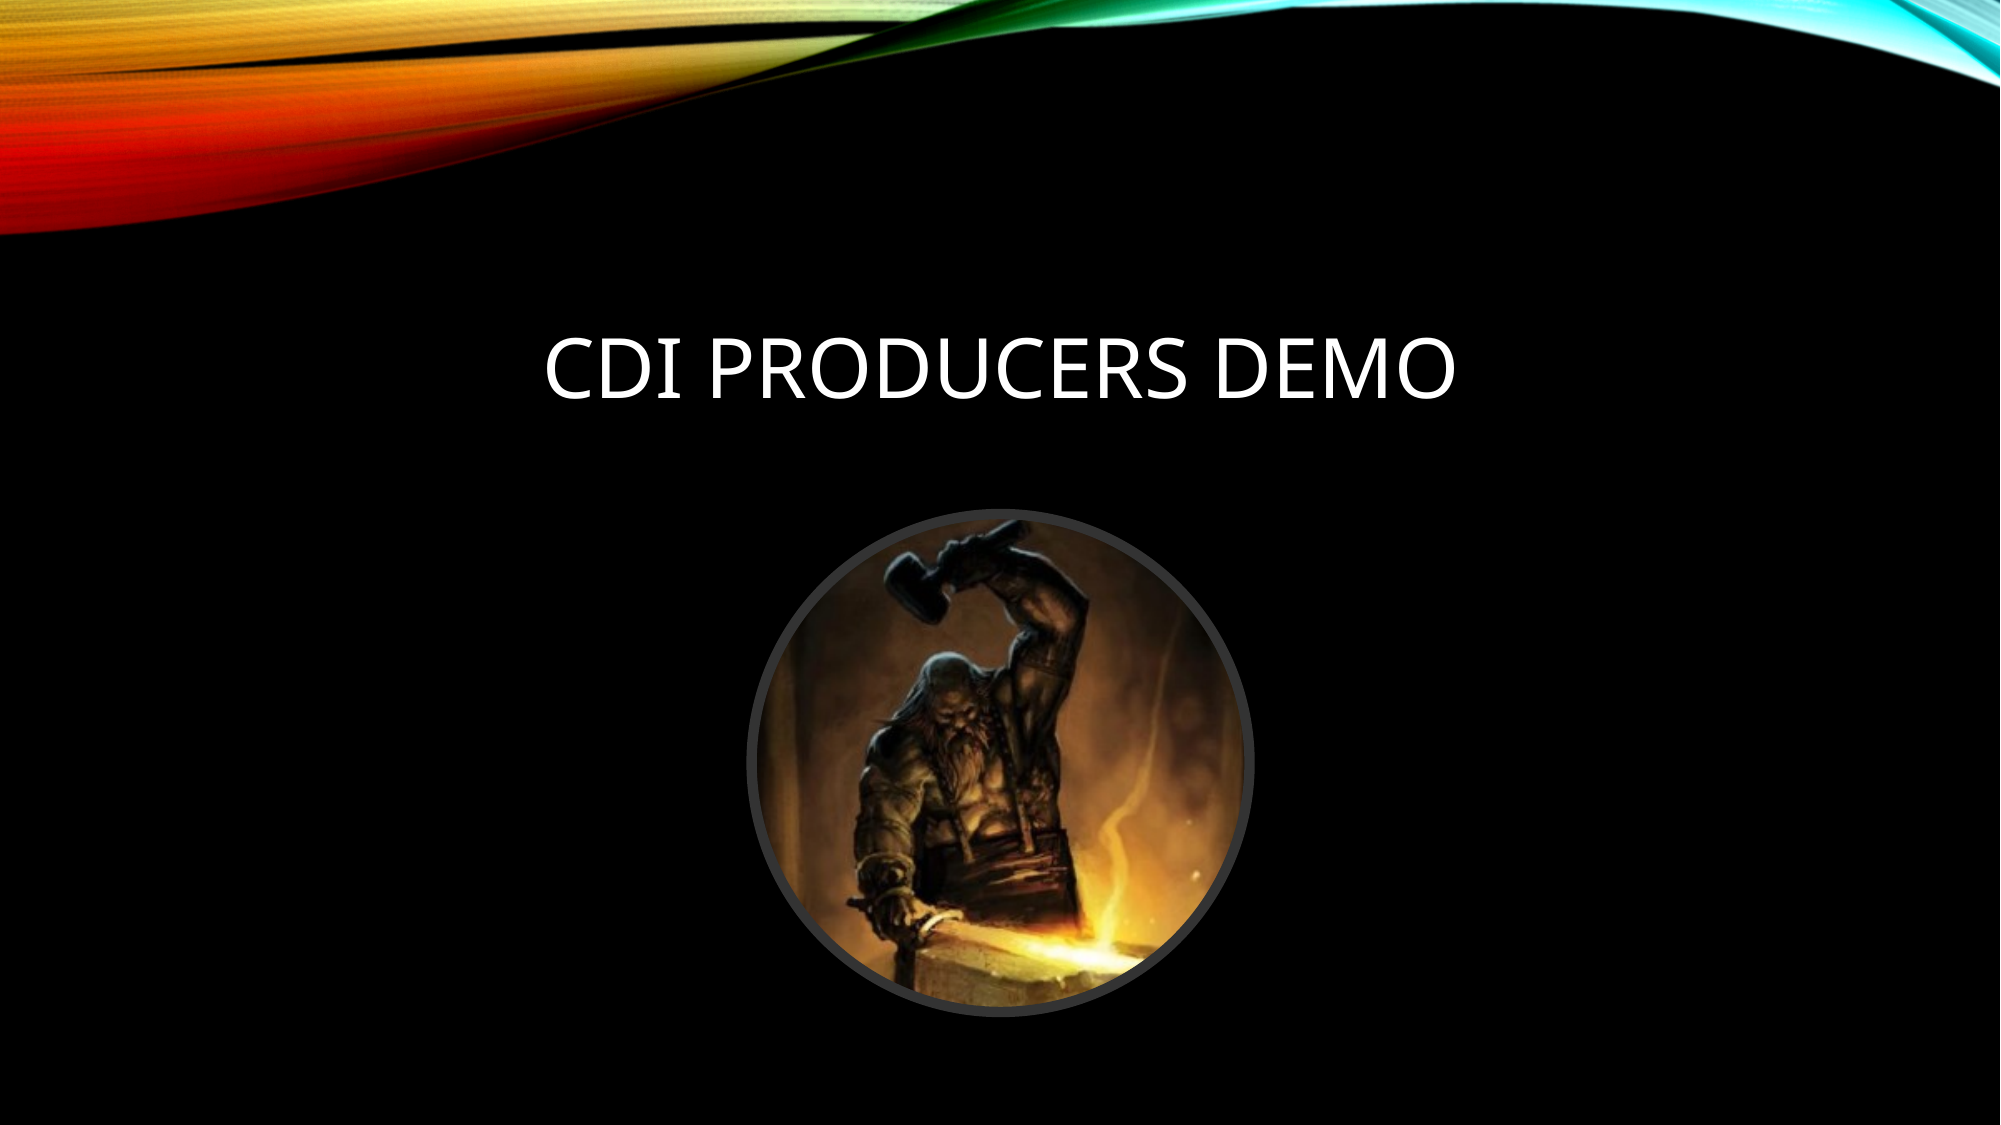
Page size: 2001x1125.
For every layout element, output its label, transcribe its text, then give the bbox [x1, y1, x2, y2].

picture [0, 0, 2000, 237]
picture [751, 513, 1250, 1013]
title CDI Producers DEMO [235, 265, 1766, 478]
